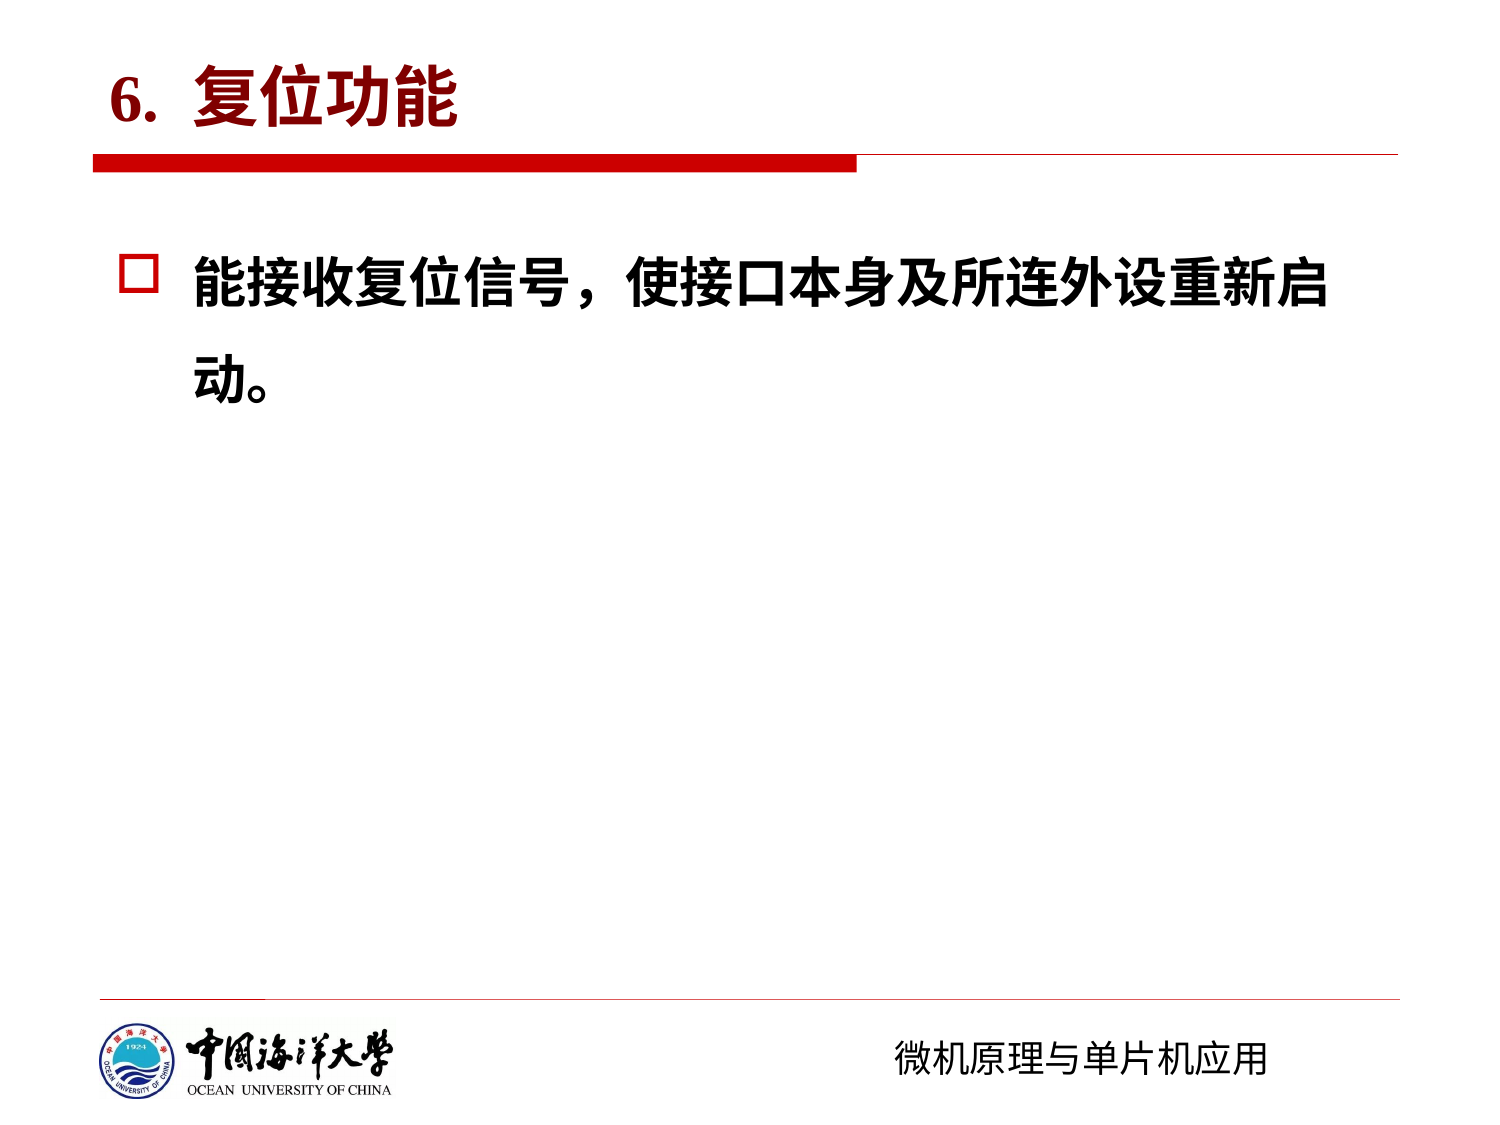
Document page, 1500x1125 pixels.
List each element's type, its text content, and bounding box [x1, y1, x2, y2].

picture [99, 1017, 396, 1099]
title 6. 复位功能 [94, 30, 1407, 143]
list 能接收复位信号，使接口本身及所连外设重新启动。 [99, 208, 1406, 982]
